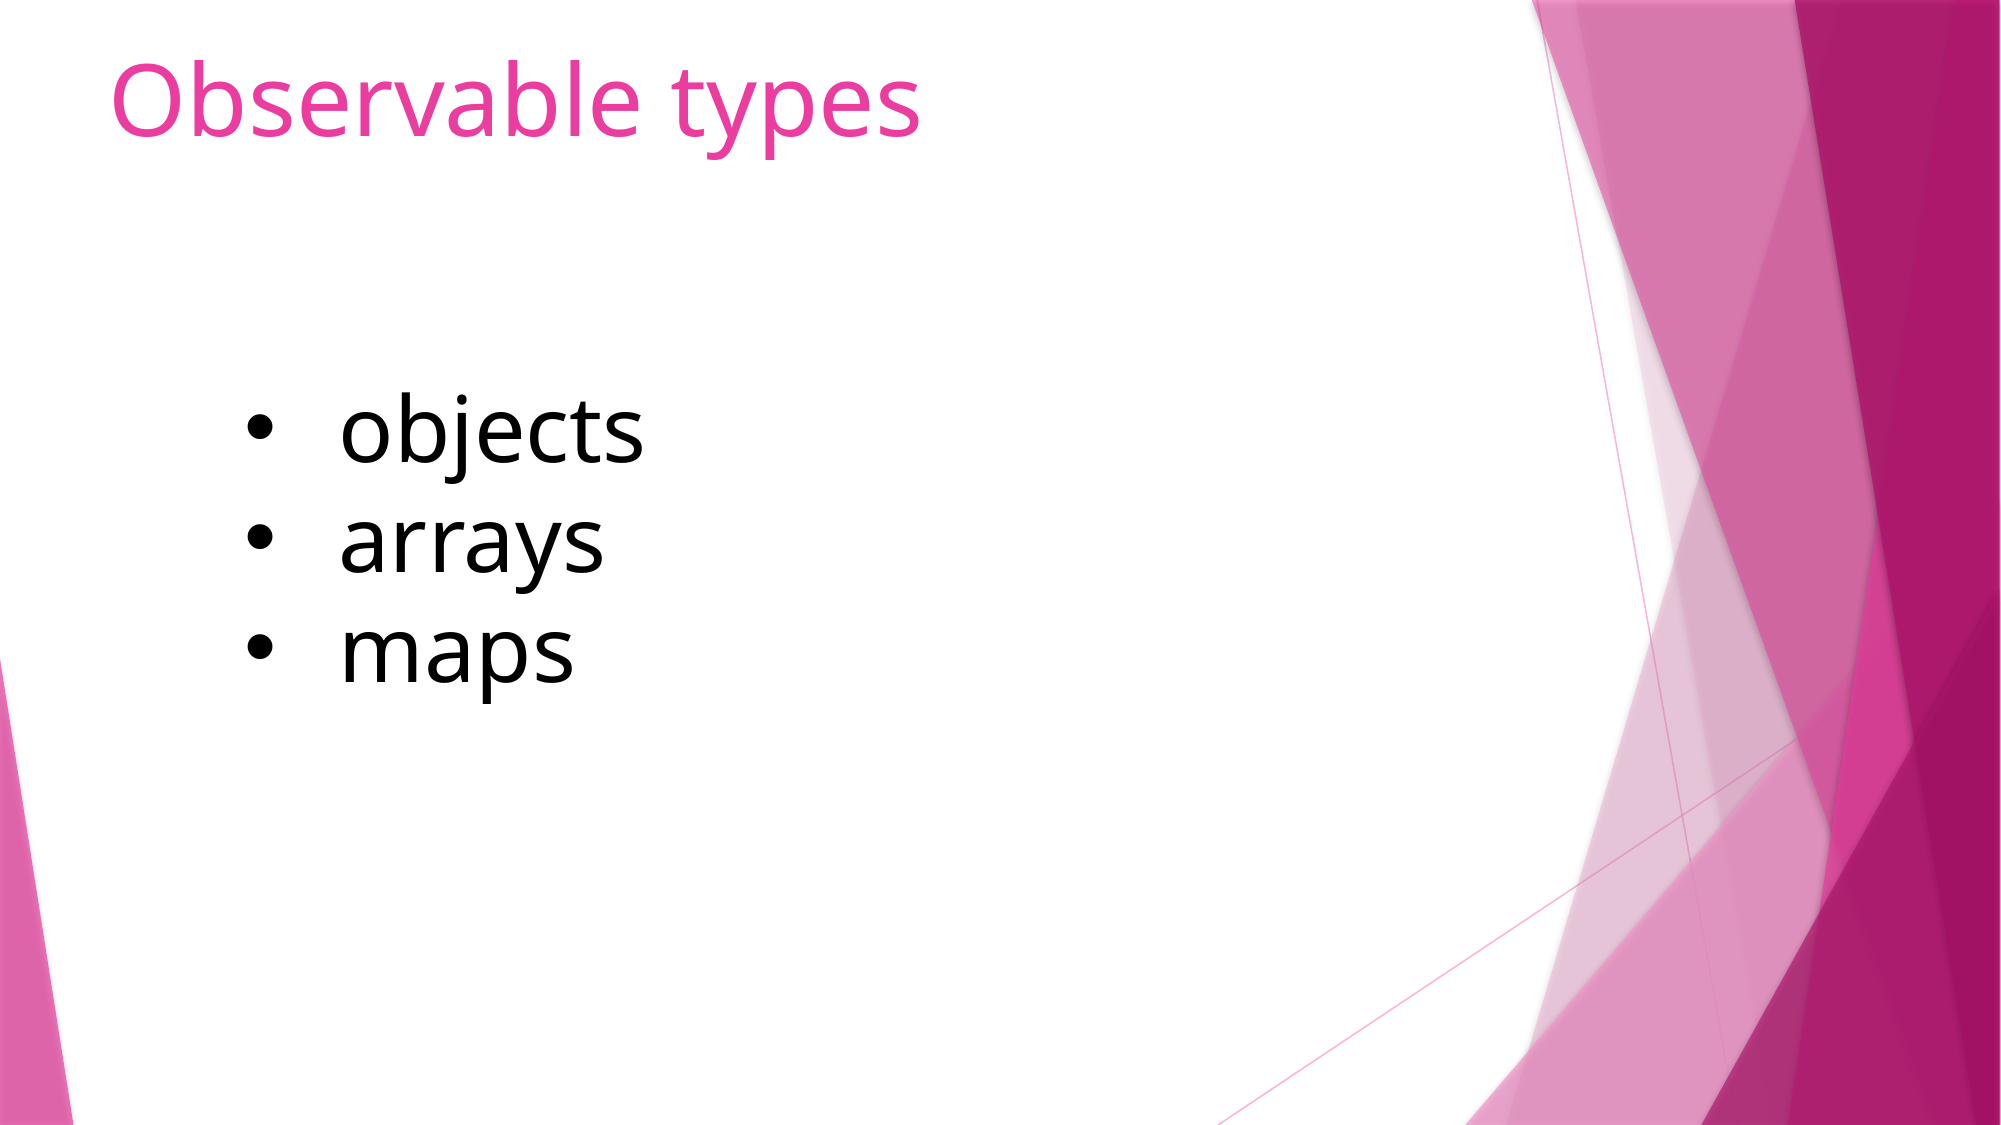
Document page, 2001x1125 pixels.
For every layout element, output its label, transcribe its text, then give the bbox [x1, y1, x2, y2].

text_box objects arrays maps [230, 363, 1230, 708]
title Observable types [93, 29, 1505, 246]
